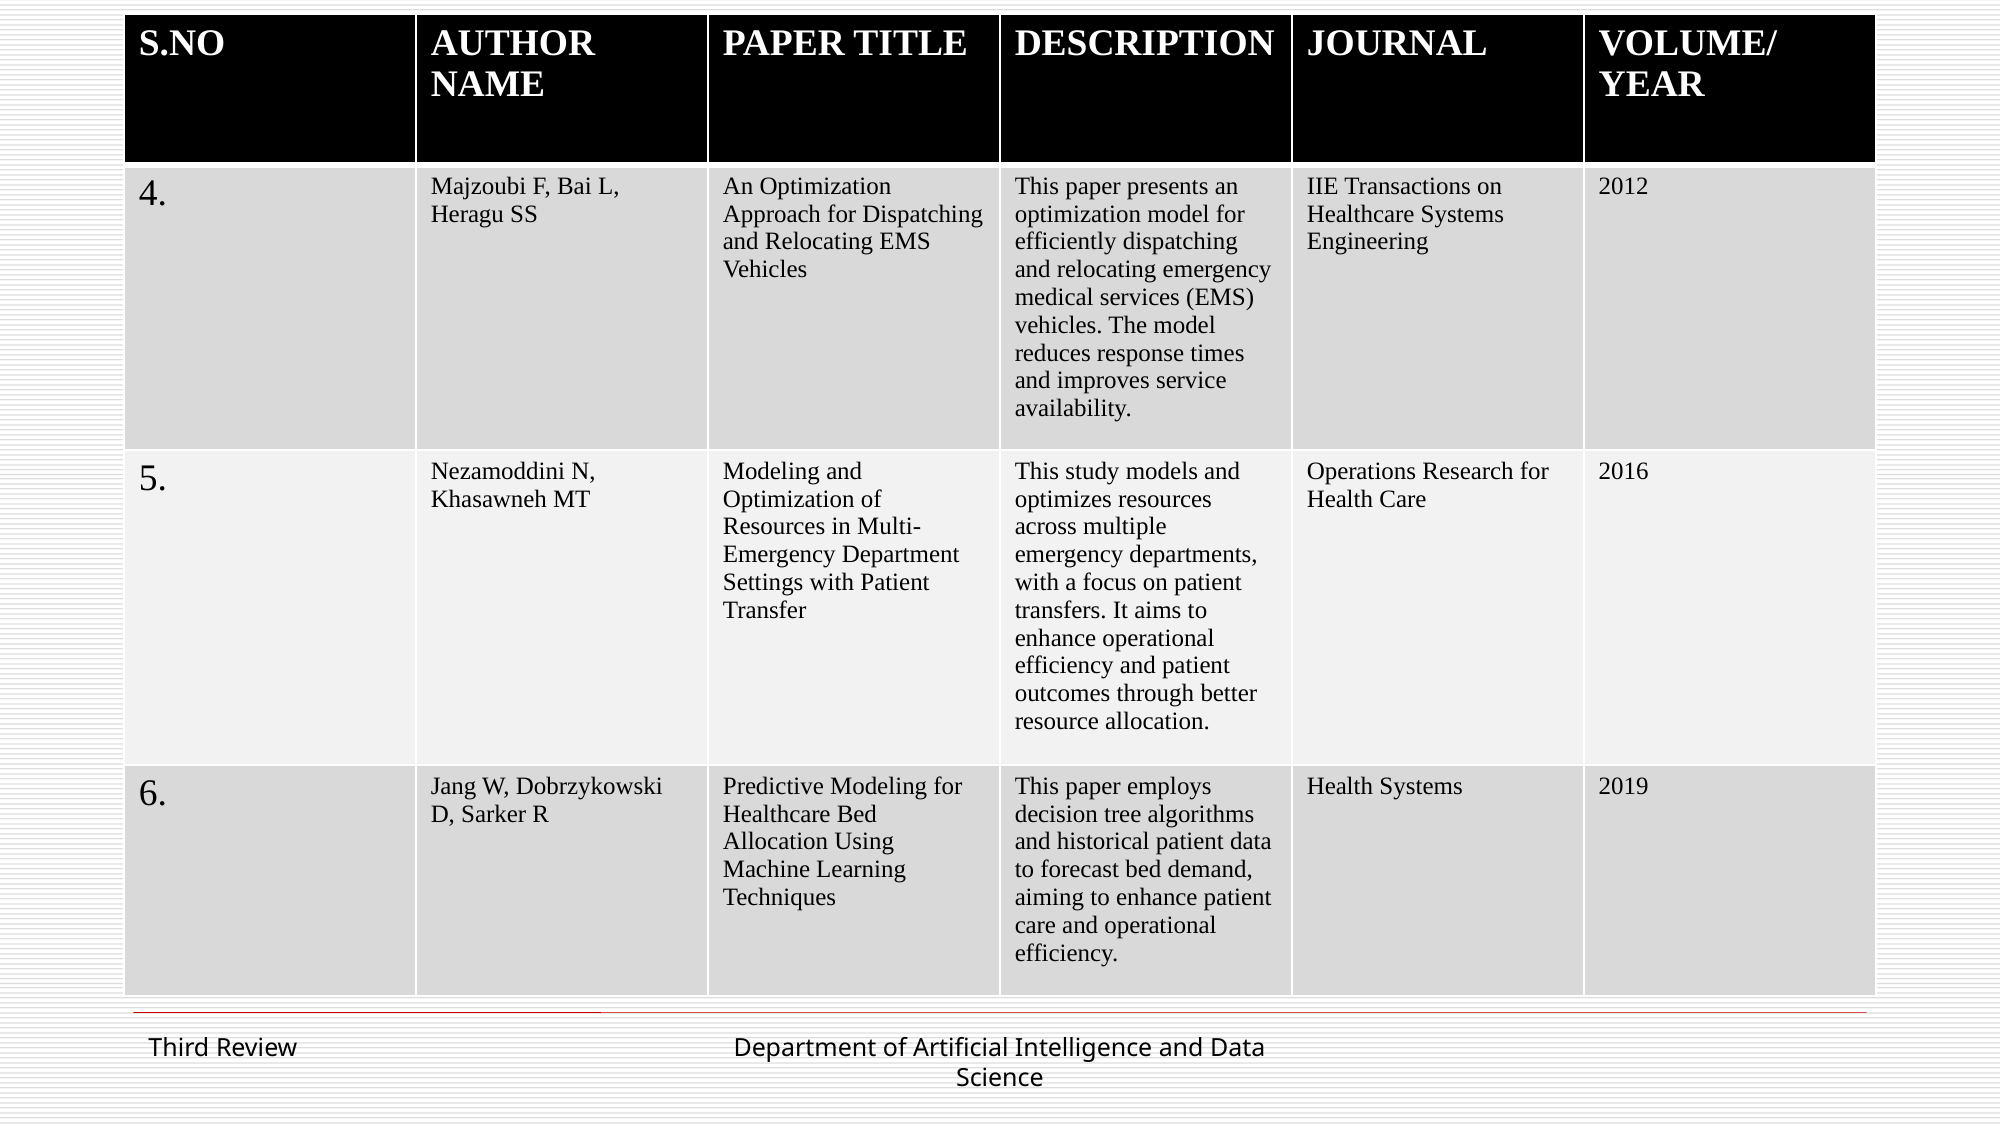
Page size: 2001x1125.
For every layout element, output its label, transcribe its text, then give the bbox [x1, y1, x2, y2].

table_cell 2016 [1585, 451, 1875, 764]
table_cell 2019 [1585, 766, 1875, 995]
table_cell Predictive Modeling for Healthcare Bed Allocation Using Machine Learning Techniques [709, 766, 999, 995]
table_header PAPER TITLE [709, 15, 999, 162]
table_cell Health Systems [1293, 766, 1583, 995]
footer Department of Artificial Intelligence and Data Science [683, 1024, 1317, 1103]
table_cell 6. [125, 766, 415, 995]
table_header AUTHOR NAME [417, 15, 707, 162]
table_cell An Optimization Approach for Dispatching and Relocating EMS Vehicles [709, 168, 999, 449]
table_cell IIE Transactions on Healthcare Systems Engineering [1293, 168, 1583, 449]
table_header S.NO [125, 15, 415, 162]
table_cell 5. [125, 451, 415, 764]
table_header DESCRIPTION [1001, 15, 1291, 162]
table_cell Jang W, Dobrzykowski D, Sarker R [417, 766, 707, 995]
table_cell Modeling and Optimization of Resources in Multi-Emergency Department Settings with Patient Transfer [709, 451, 999, 764]
picture [0, 0, 2001, 1125]
table_cell 2012 [1585, 168, 1875, 449]
table_header JOURNAL [1293, 15, 1583, 162]
table_cell Operations Research for Health Care [1293, 451, 1583, 764]
table_header VOLUME/ YEAR [1585, 15, 1875, 162]
table_cell This paper employs decision tree algorithms and historical patient data to forecast bed demand, aiming to enhance patient care and operational efficiency. [1001, 766, 1291, 995]
table_cell Majzoubi F, Bai L, Heragu SS [417, 168, 707, 449]
slide_number [1433, 1024, 1867, 1103]
table_cell This study models and optimizes resources across multiple emergency departments, with a focus on patient transfers. It aims to enhance operational efficiency and patient outcomes through better resource allocation. [1001, 451, 1291, 764]
table_cell 4. [125, 168, 415, 449]
table_cell This paper presents an optimization model for efficiently dispatching and relocating emergency medical services (EMS) vehicles. The model reduces response times and improves service availability. [1001, 168, 1291, 449]
slide_number Third Review [133, 1024, 567, 1103]
table_cell Nezamoddini N, Khasawneh MT [417, 451, 707, 764]
